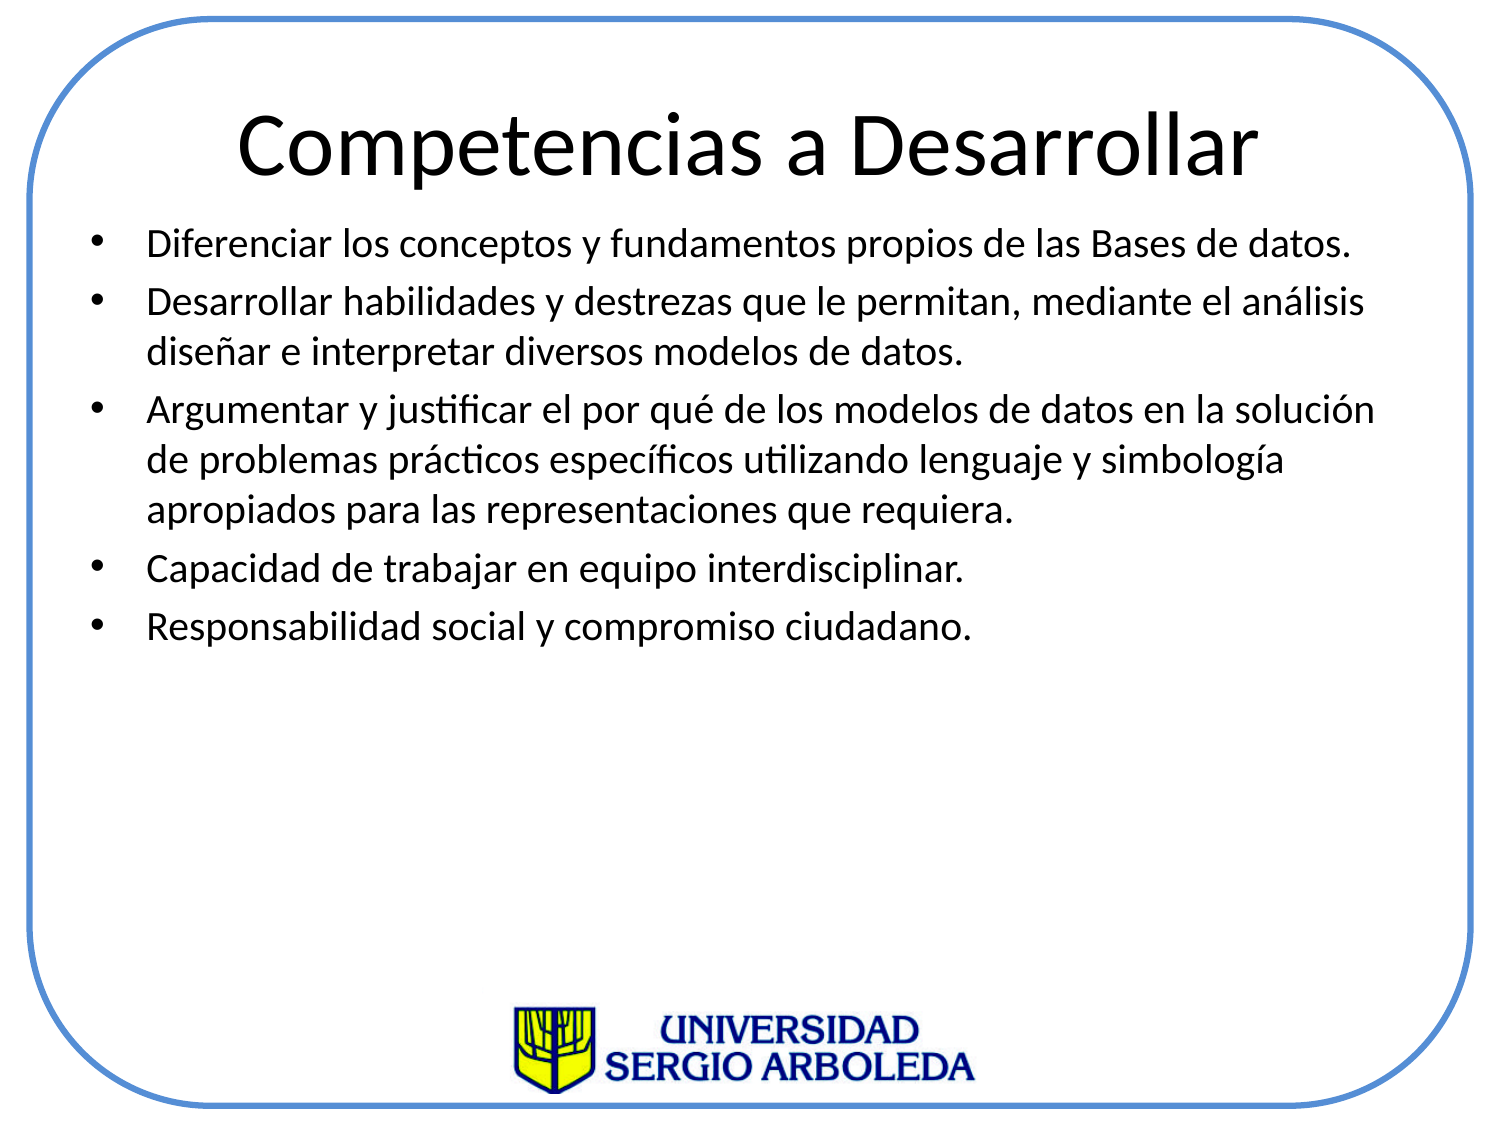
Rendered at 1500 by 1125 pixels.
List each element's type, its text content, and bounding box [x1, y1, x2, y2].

text_box [27, 76, 1473, 1108]
picture [481, 987, 1018, 1095]
text_box [113, 16, 1387, 45]
title Competencias a Desarrollar [75, 45, 1425, 208]
list Diferenciar los conceptos y fundamentos propios de las Bases de datos. Desarrollar habilidades y destrezas que le permitan, mediante el análisis diseñar e interpretar diversos modelos de datos. Argumentar y justificar el por qué de los modelos de datos en la solución de problemas prácticos específicos utilizando lenguaje y simbología apropiados para las representaciones que requiera. Capacidad de trabajar en equipo interdisciplinar. Responsabilidad social y compromiso ciudadano. [75, 208, 1425, 988]
